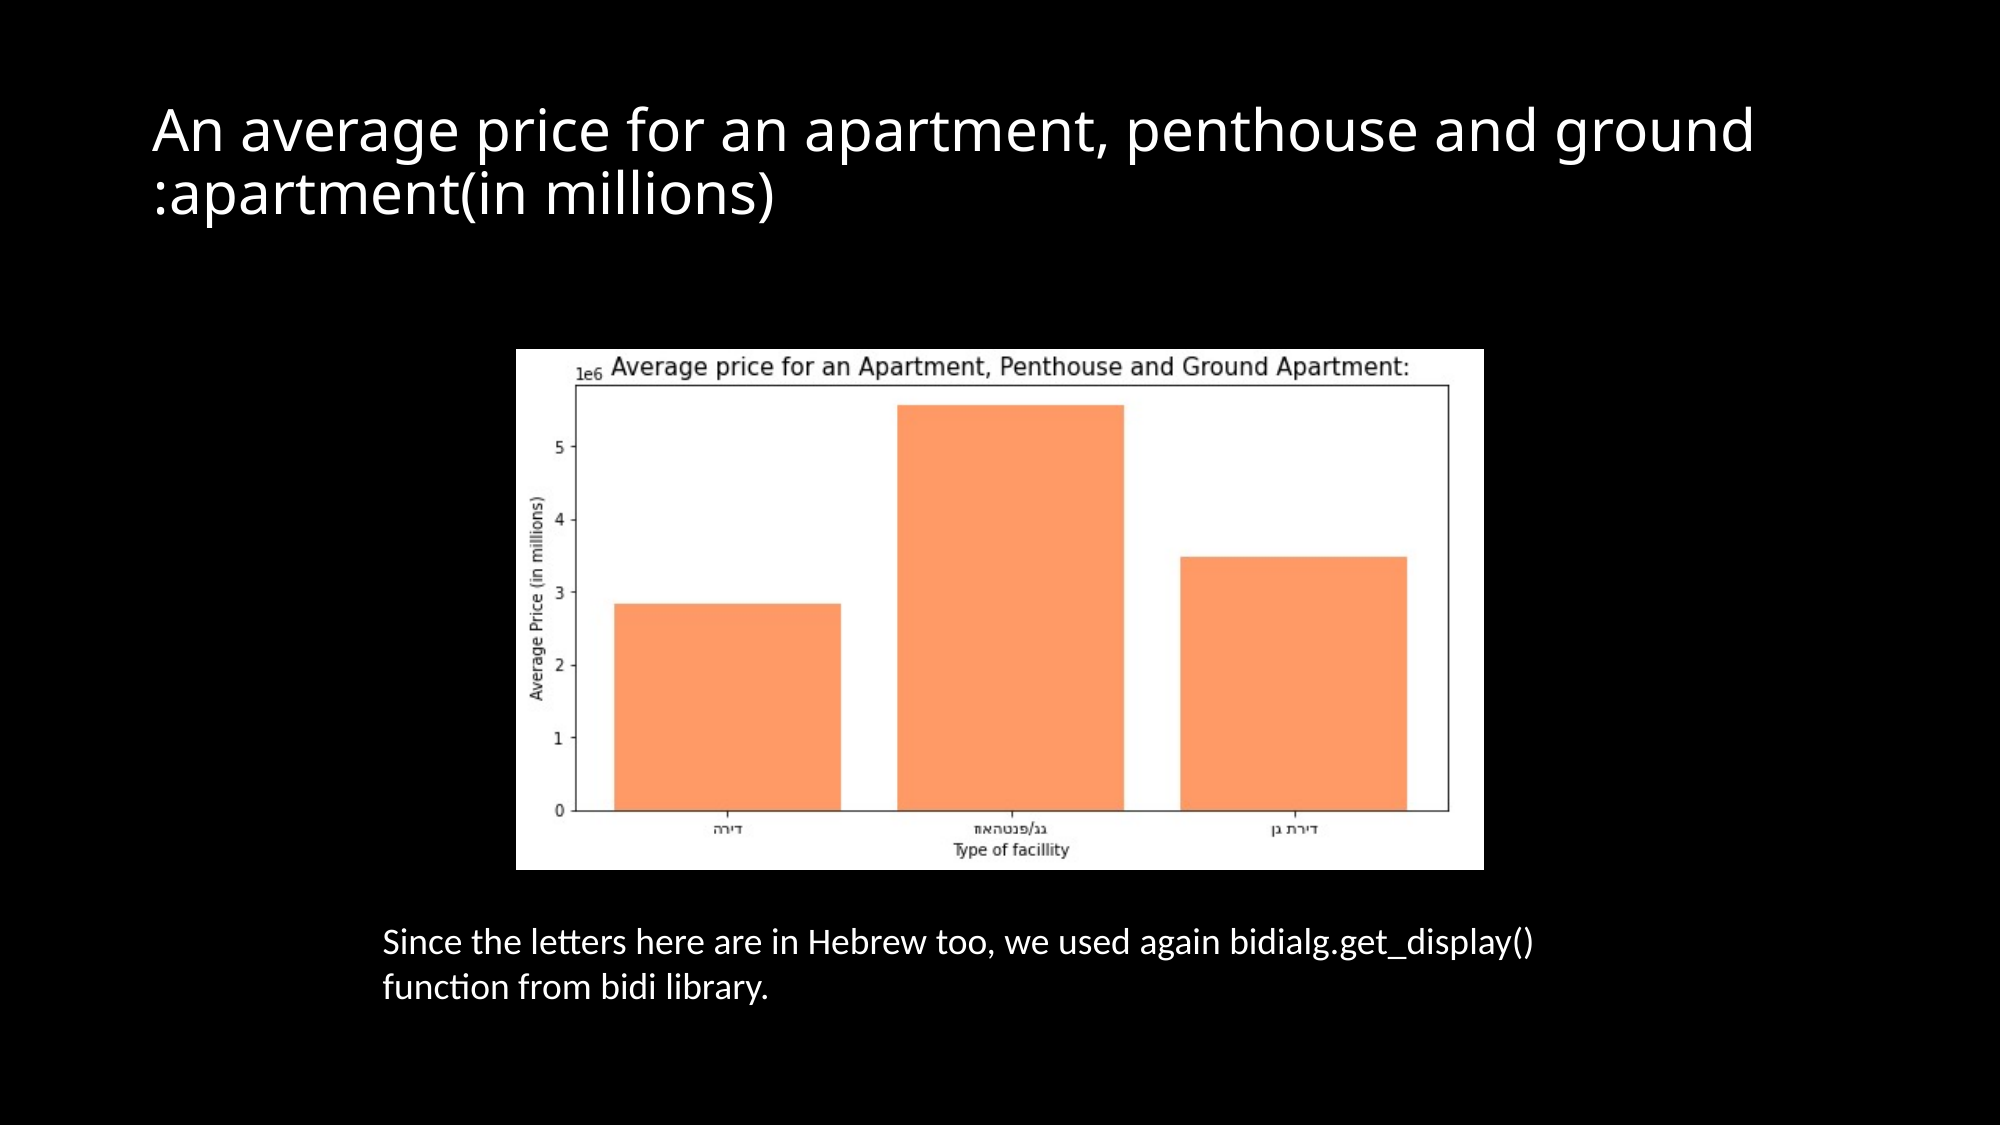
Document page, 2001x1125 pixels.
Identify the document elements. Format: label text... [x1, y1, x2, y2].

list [516, 349, 1484, 870]
title An average price for an apartment, penthouse and ground apartment(in millions): [137, 55, 1929, 273]
text_box Since the letters here are in Hebrew too, we used again bidialg.get_display() function from bidi library. [368, 910, 1675, 1015]
